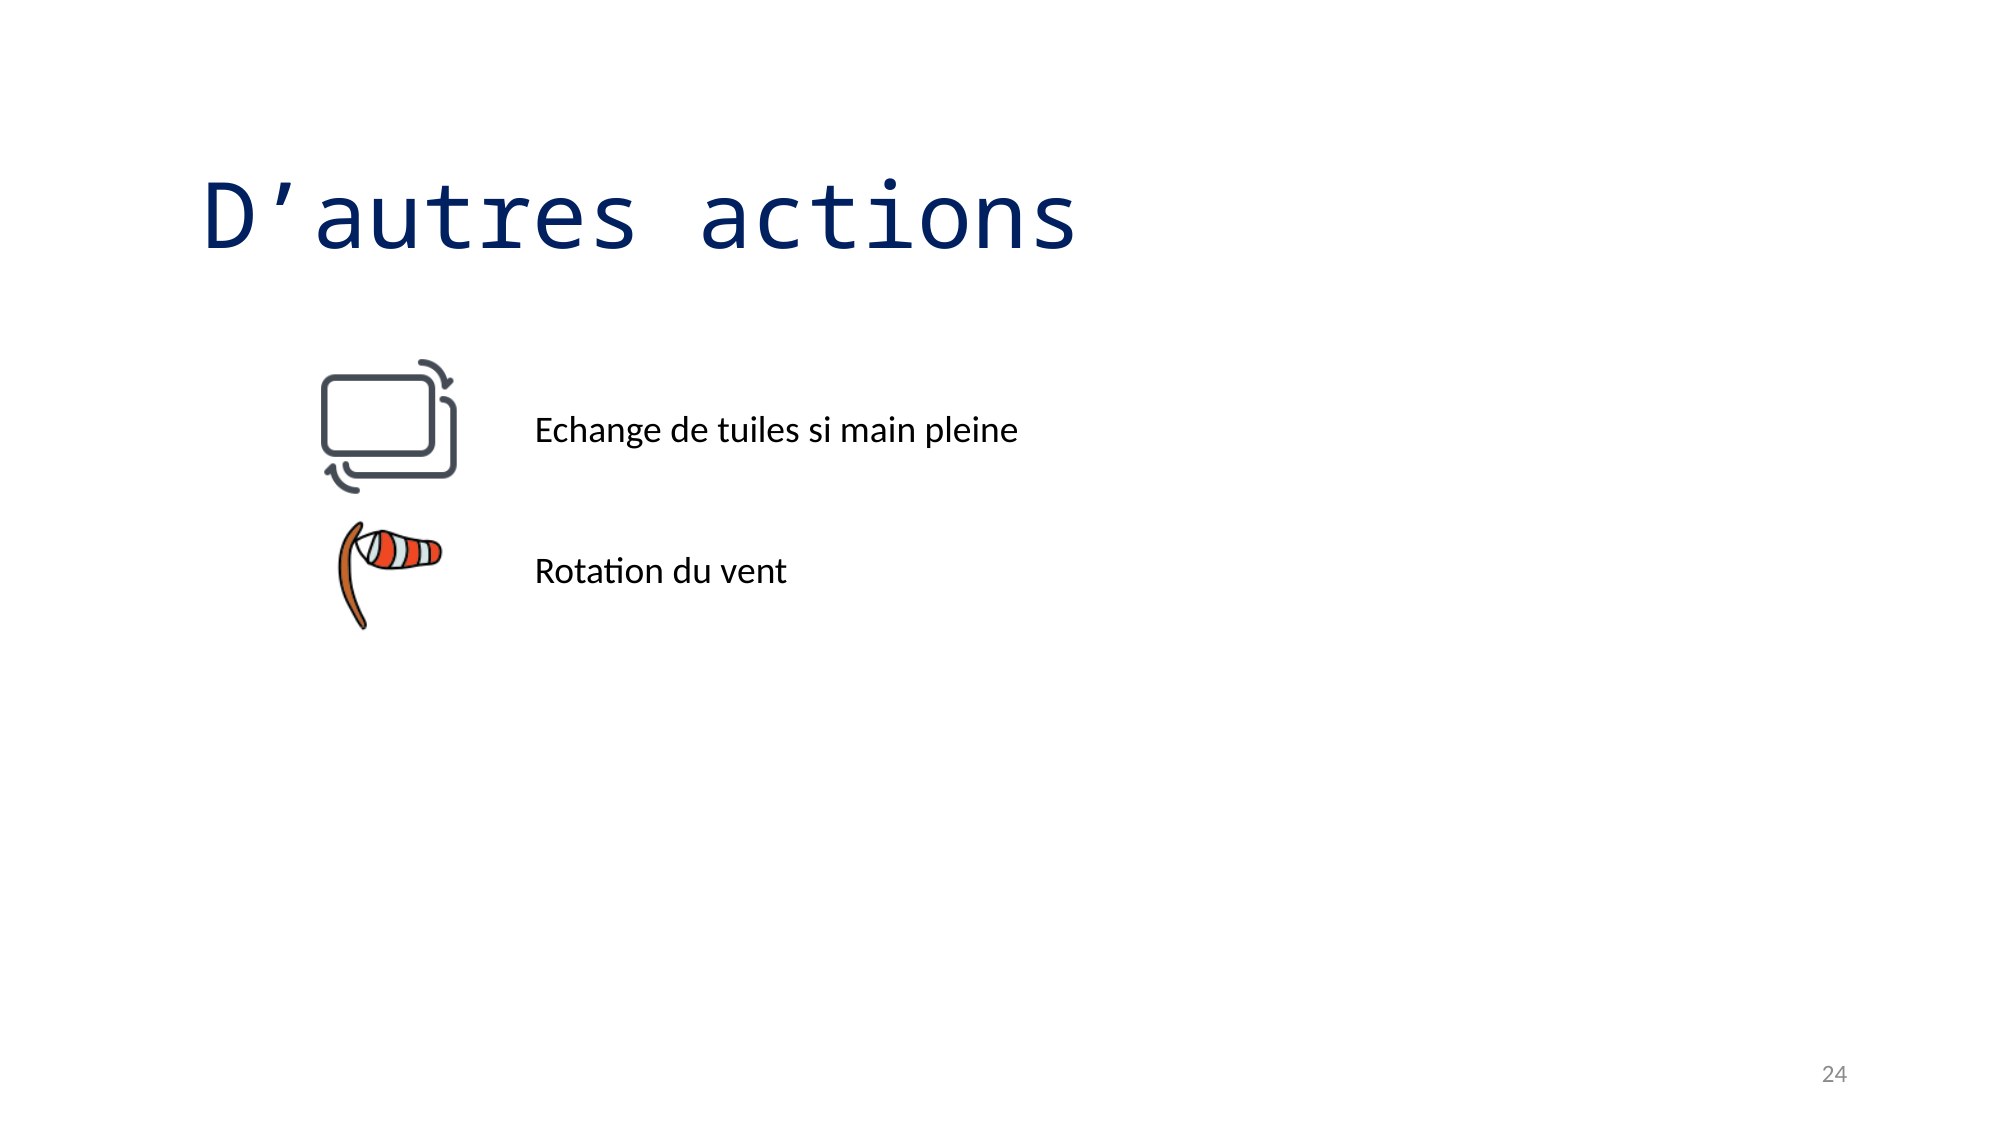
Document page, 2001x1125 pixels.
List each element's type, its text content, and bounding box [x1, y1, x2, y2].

picture [319, 357, 461, 496]
text_box Rotation du vent [520, 538, 1456, 599]
slide_number 24 [1412, 1042, 1863, 1103]
text_box D’autres actions [187, 109, 1913, 328]
text_box Echange de tuiles si main pleine [520, 397, 1456, 458]
text_box [162, 84, 1888, 303]
picture [326, 511, 449, 633]
